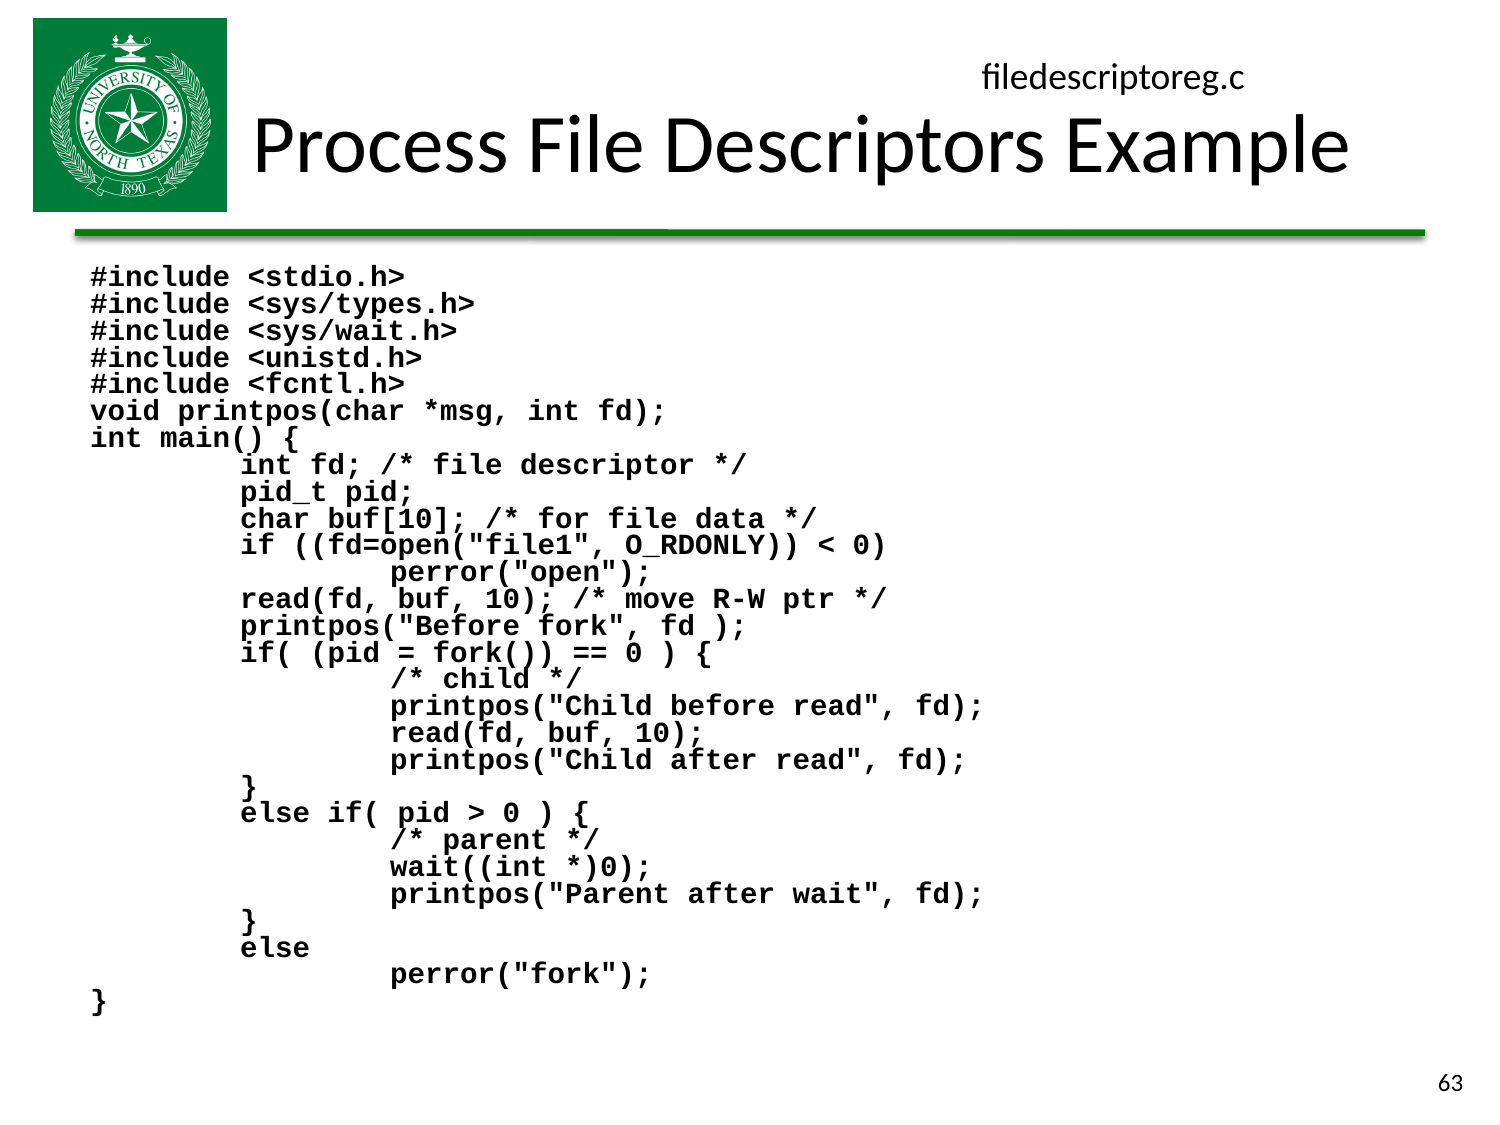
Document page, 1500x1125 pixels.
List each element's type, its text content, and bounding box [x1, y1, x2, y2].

picture [33, 17, 228, 212]
text_box filedescriptoreg.c [914, 45, 1313, 105]
slide_number 63 [1418, 1051, 1479, 1112]
title Process File Descriptors Example [237, 45, 1479, 233]
list #include <stdio.h> #include <sys/types.h> #include <sys/wait.h> #include <unistd.h> #include <fcntl.h> void printpos(char *msg, int fd); int main() { int fd; /* file descriptor */ pid_t pid; char buf[10]; /* for file data */ if ((fd=open("file1", O_RDONLY)) < 0) perror("open"); read(fd, buf, 10); /* move R-W ptr */ printpos("Before fork", fd ); if( (pid = fork()) == 0 ) { /* child */ printpos("Child before read", fd); read(fd, buf, 10); printpos("Child after read", fd); } else if( pid > 0 ) { /* parent */ wait((int *)0); printpos("Parent after wait", fd); } else perror("fork"); } [75, 262, 1425, 1052]
